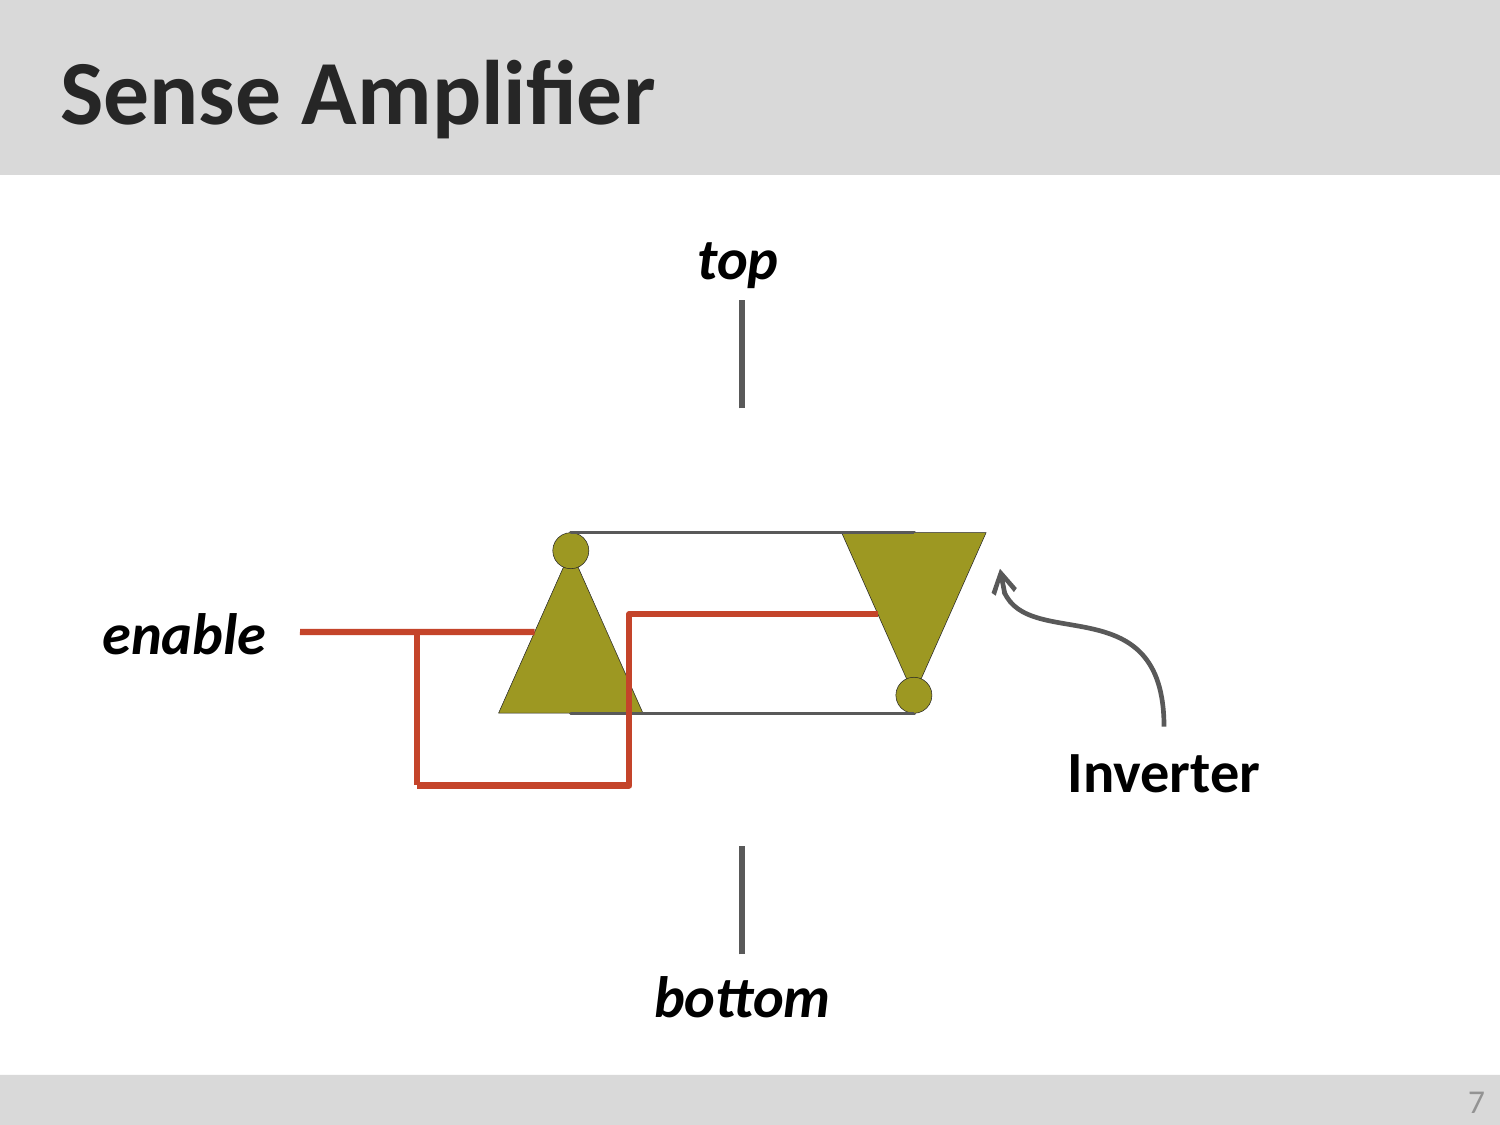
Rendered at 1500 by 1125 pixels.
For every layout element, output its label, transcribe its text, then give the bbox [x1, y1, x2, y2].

slide_number 7 [750, 1074, 1500, 1125]
text_box enable [87, 589, 282, 674]
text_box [498, 530, 987, 715]
text_box bottom [639, 951, 846, 1037]
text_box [417, 613, 878, 786]
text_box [1002, 565, 1162, 730]
title Sense Amplifier [0, 0, 1500, 175]
text_box Inverter [1053, 726, 1276, 812]
text_box top [682, 214, 794, 299]
